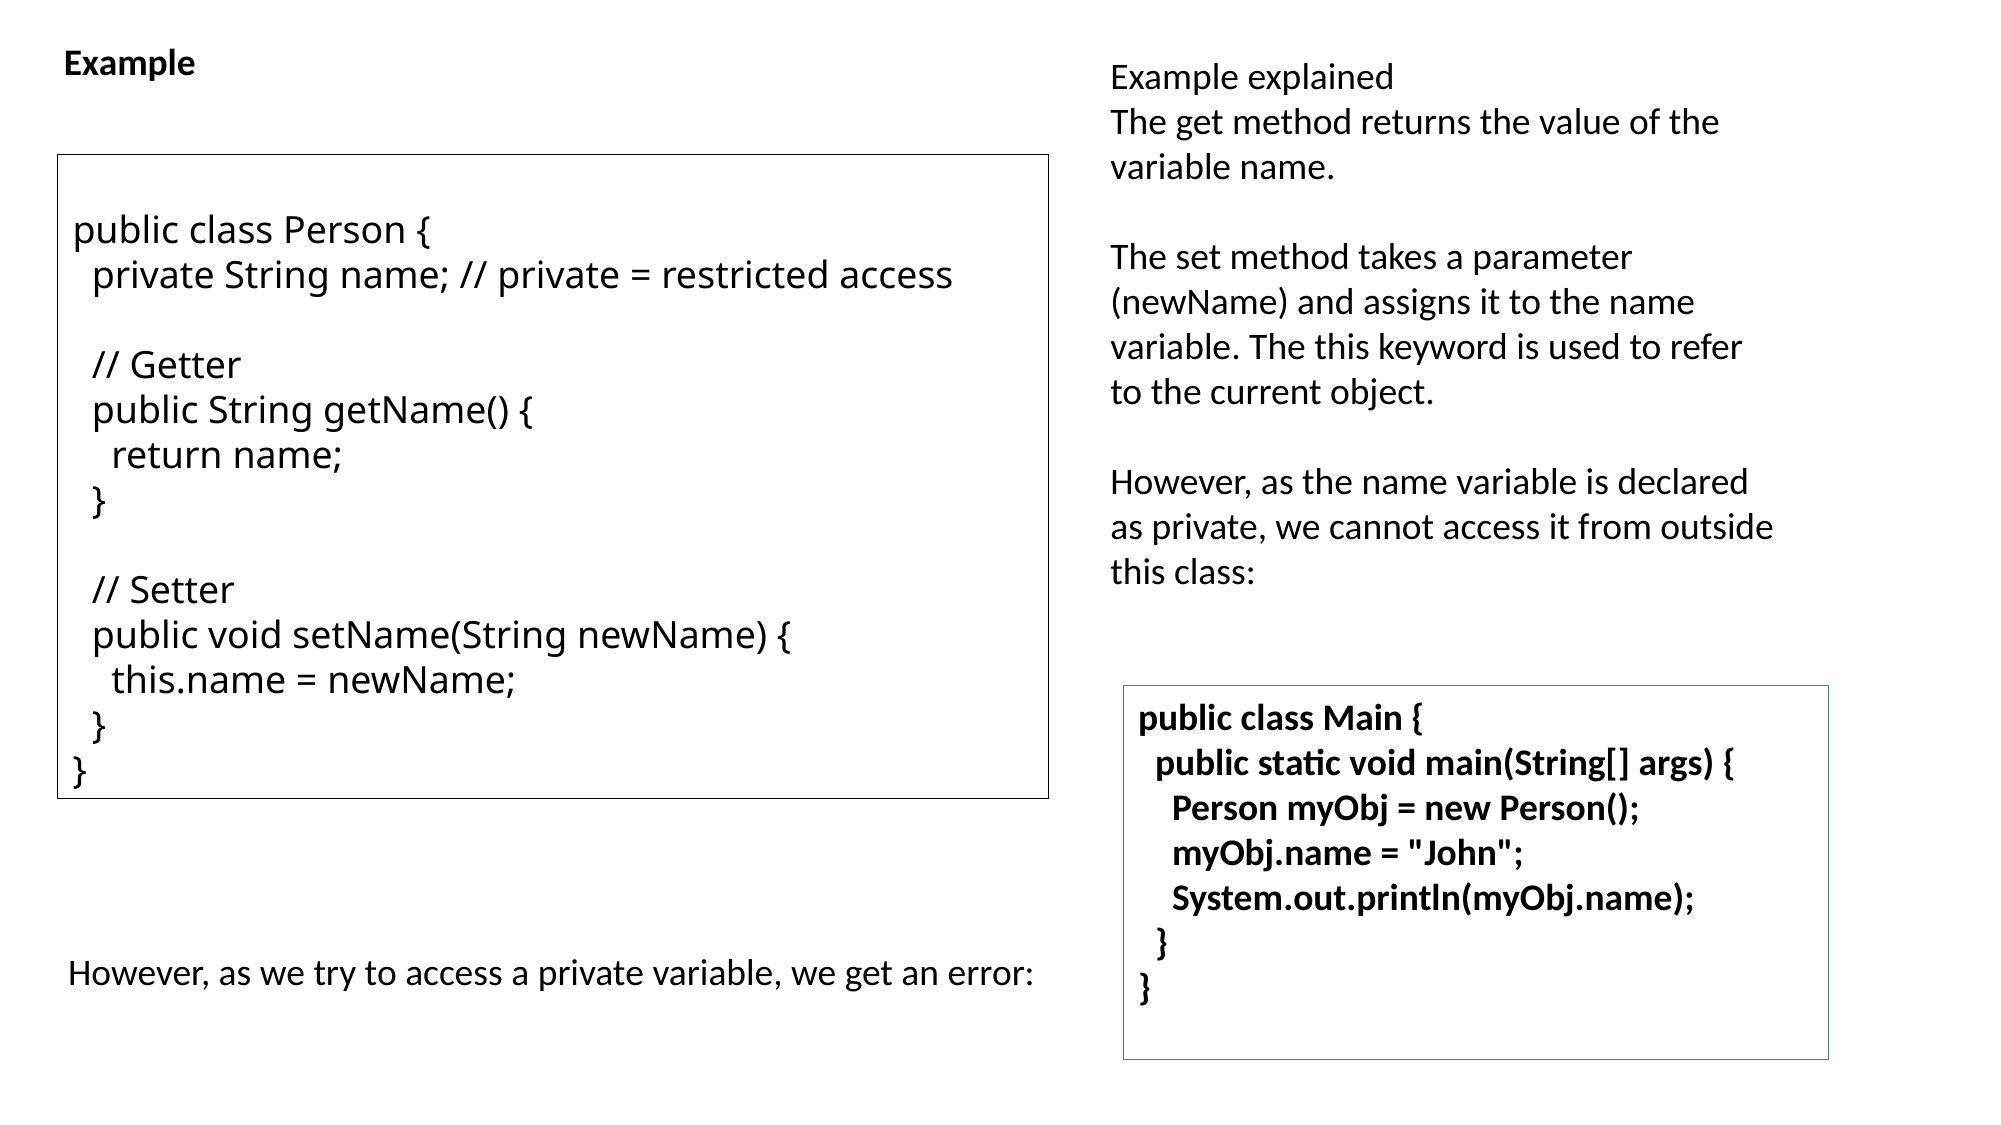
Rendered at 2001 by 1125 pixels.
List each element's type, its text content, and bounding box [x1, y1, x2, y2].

text_box However, as we try to access a private variable, we get an error: [53, 940, 1054, 1001]
text_box Example explained The get method returns the value of the variable name. The set method takes a parameter (newName) and assigns it to the name variable. The this keyword is used to refer to the current object. However, as the name variable is declared as private, we cannot access it from outside this class: [1095, 44, 1791, 600]
text_box public class Person { private String name; // private = restricted access // Getter public String getName() { return name; } // Setter public void setName(String newName) { this.name = newName; } } [57, 154, 1049, 799]
text_box public class Main { public static void main(String[] args) { Person myObj = new Person(); myObj.name = "John"; System.out.println(myObj.name); } } [1123, 685, 1829, 1060]
text_box Example [48, 30, 1049, 91]
